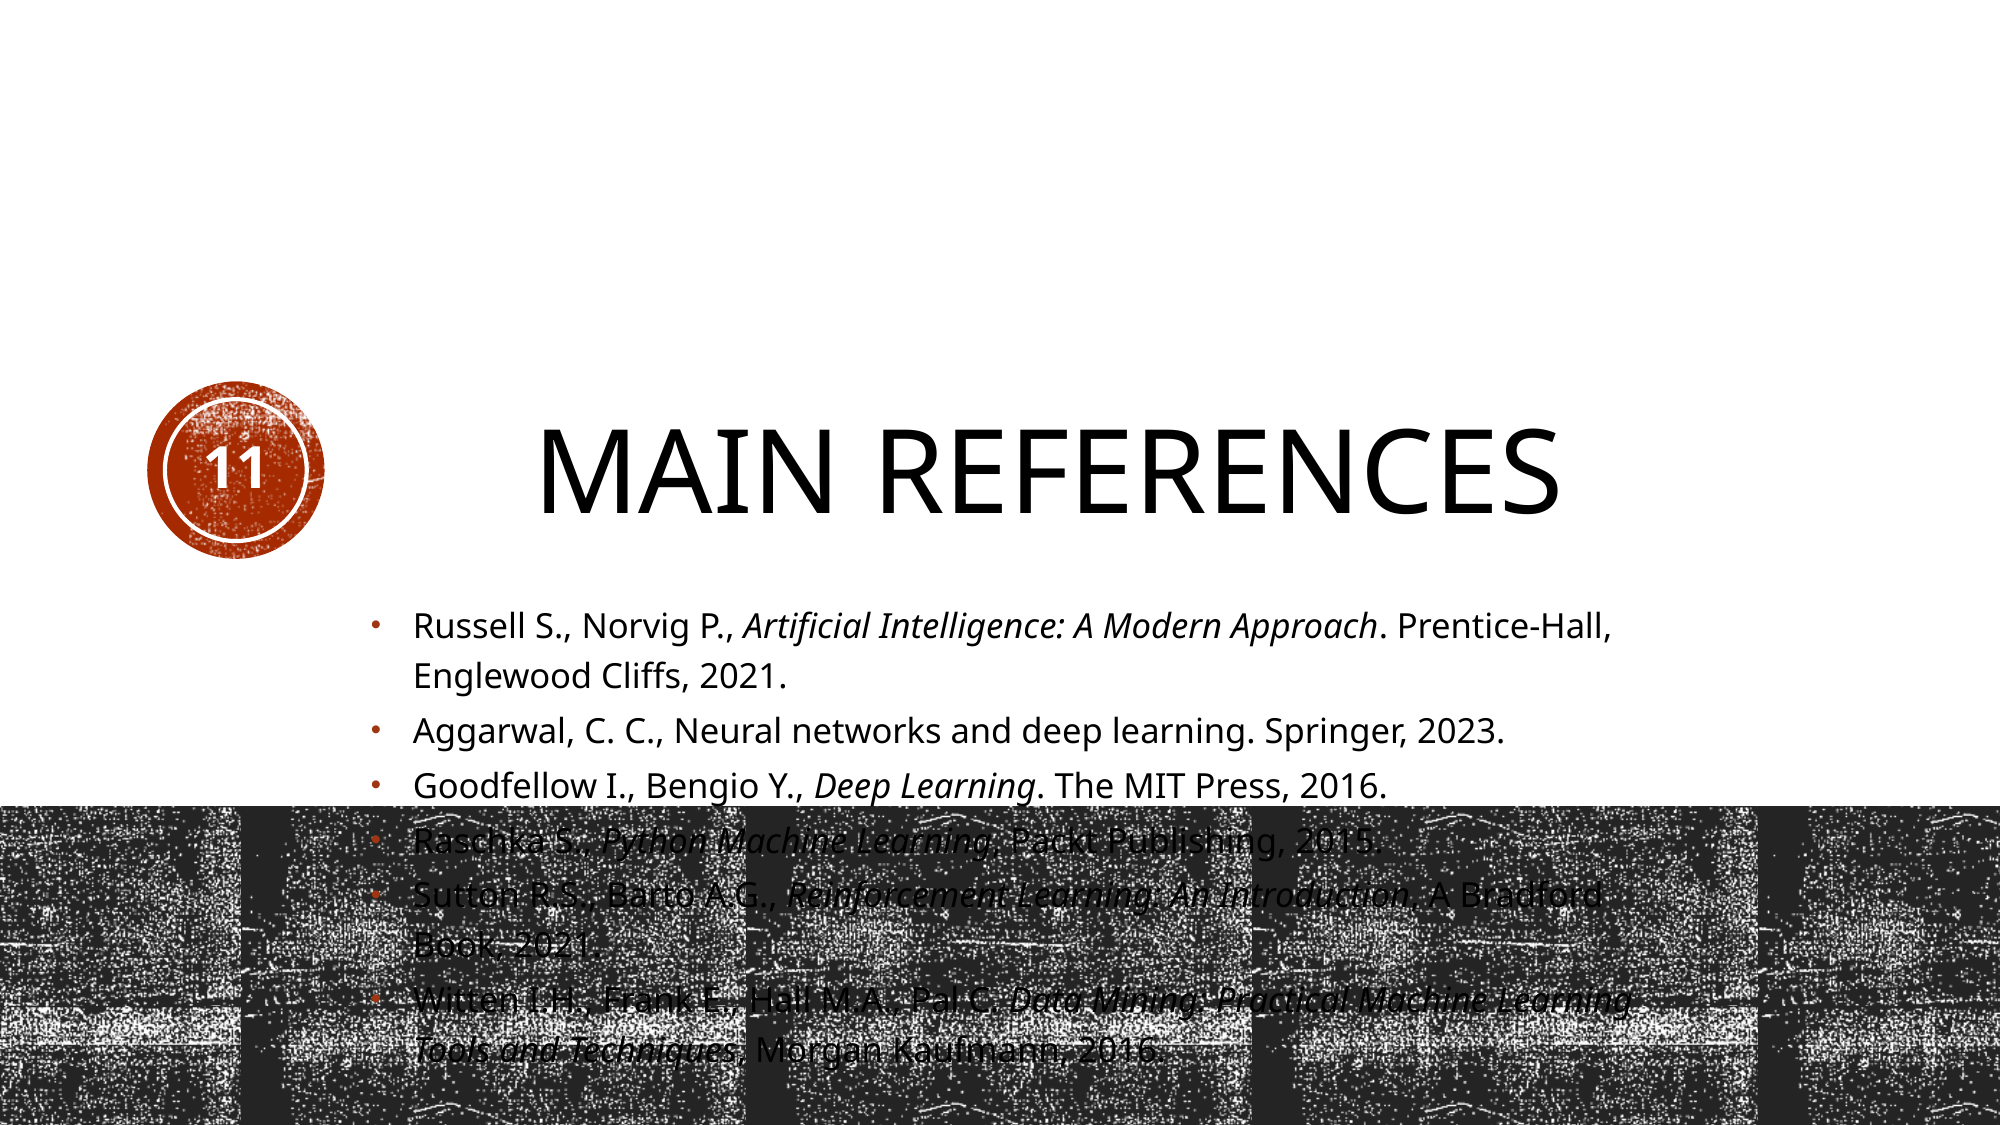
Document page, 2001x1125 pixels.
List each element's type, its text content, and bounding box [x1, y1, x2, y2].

list Russell S., Norvig P., Artificial Intelligence: A Modern Approach. Prentice-Hall, Englewood Cliffs, 2021. Aggarwal, C. C., Neural networks and deep learning. Springer, 2023. Goodfellow I., Bengio Y., Deep Learning. The MIT Press, 2016. Raschka S., Python Machine Learning, Packt Publishing, 2015. Sutton R.S., Barto A.G., Reinforcement Learning: An Introduction, A Bradford Book, 2021. Witten I.H., Frank E., Hall M.A., Pal C. Data Mining: Practical Machine Learning Tools and Techniques, Morgan Kaufmann, 2016. [355, 588, 1673, 1086]
slide_number 11 [138, 411, 334, 530]
title Main References [518, 371, 1660, 588]
